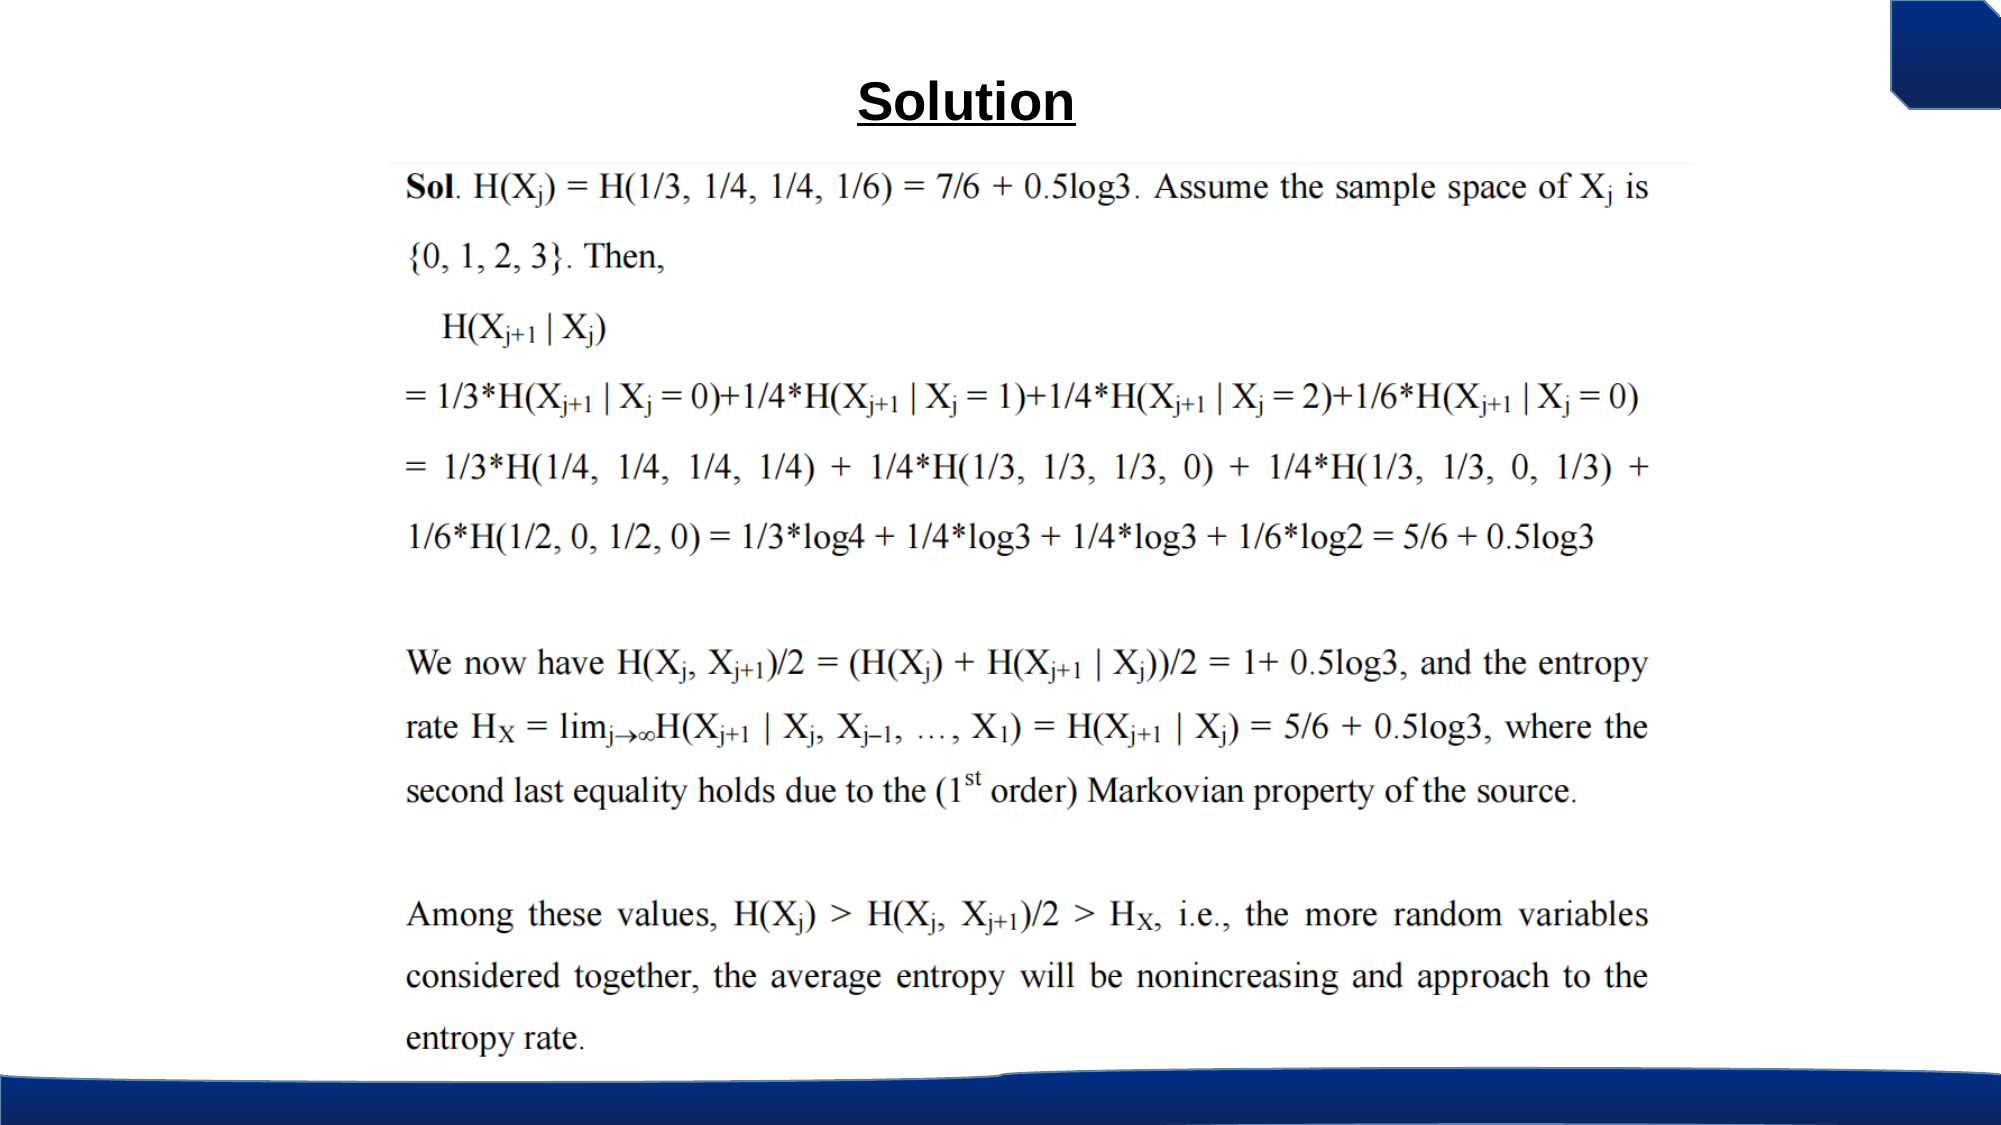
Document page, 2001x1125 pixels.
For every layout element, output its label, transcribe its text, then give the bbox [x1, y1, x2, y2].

list Solution [842, 57, 1104, 140]
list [389, 162, 1692, 1068]
text_box [1890, 0, 2000, 110]
text_box [0, 1067, 2000, 1125]
